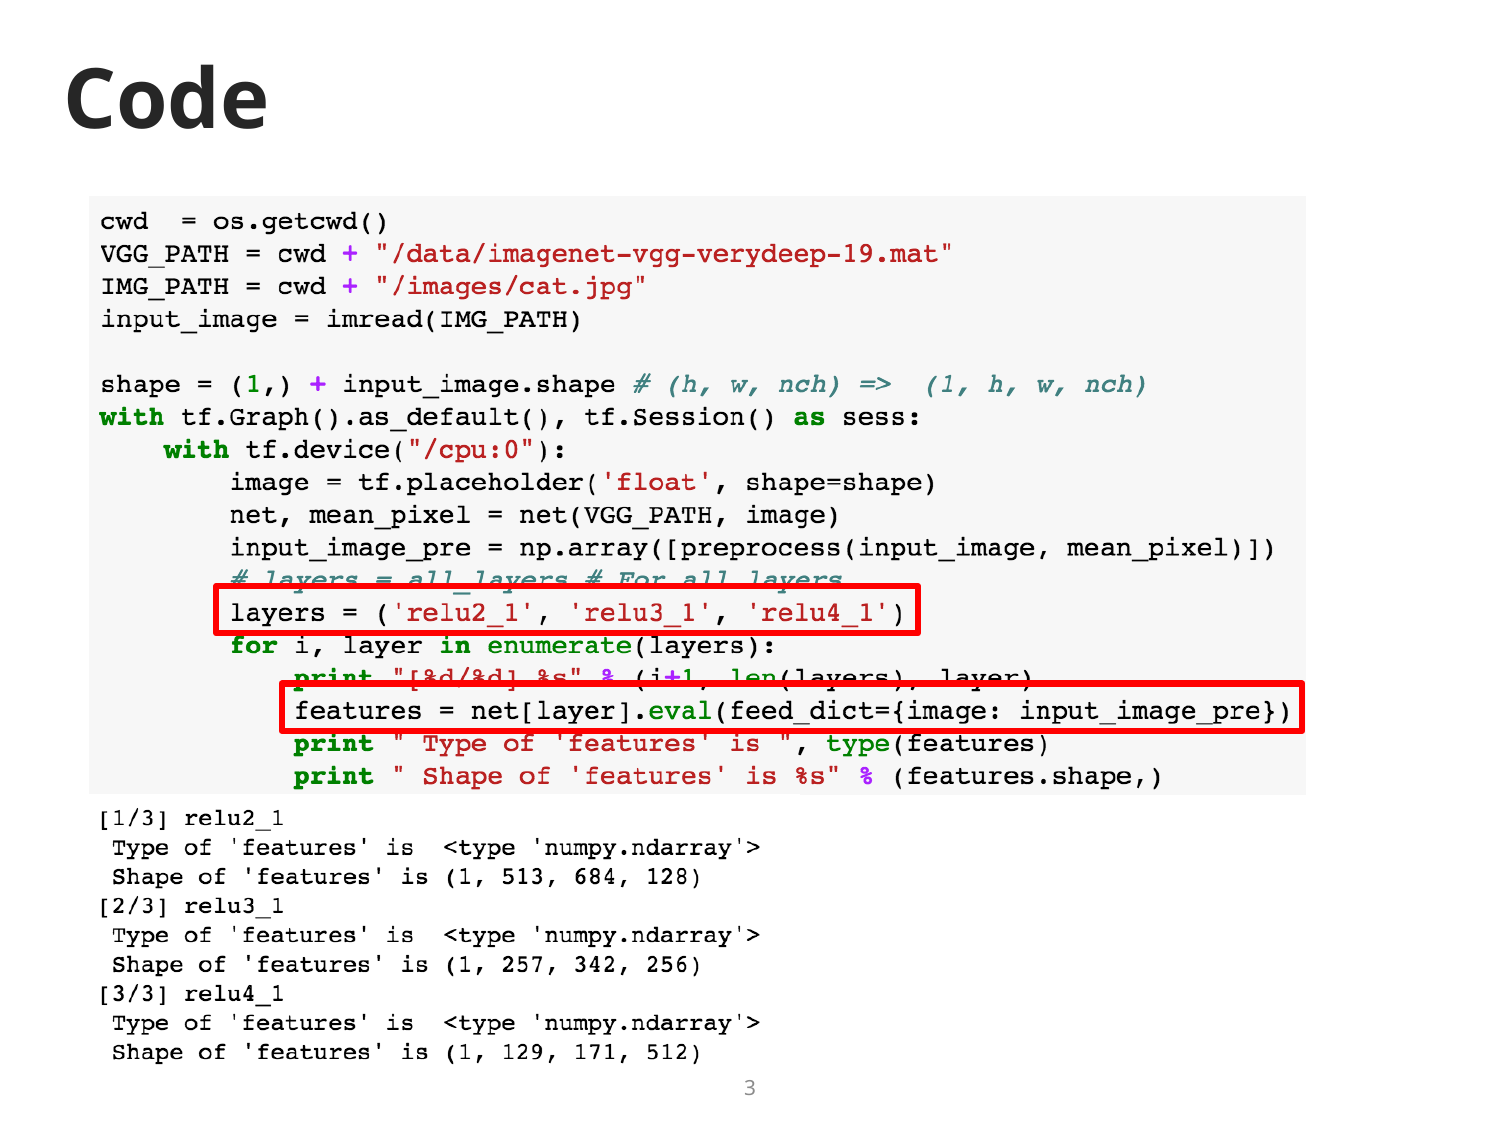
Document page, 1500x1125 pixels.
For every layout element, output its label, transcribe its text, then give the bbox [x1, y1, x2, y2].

picture [89, 195, 1306, 1071]
title Code [48, 41, 1456, 149]
slide_number 3 [575, 1058, 925, 1119]
